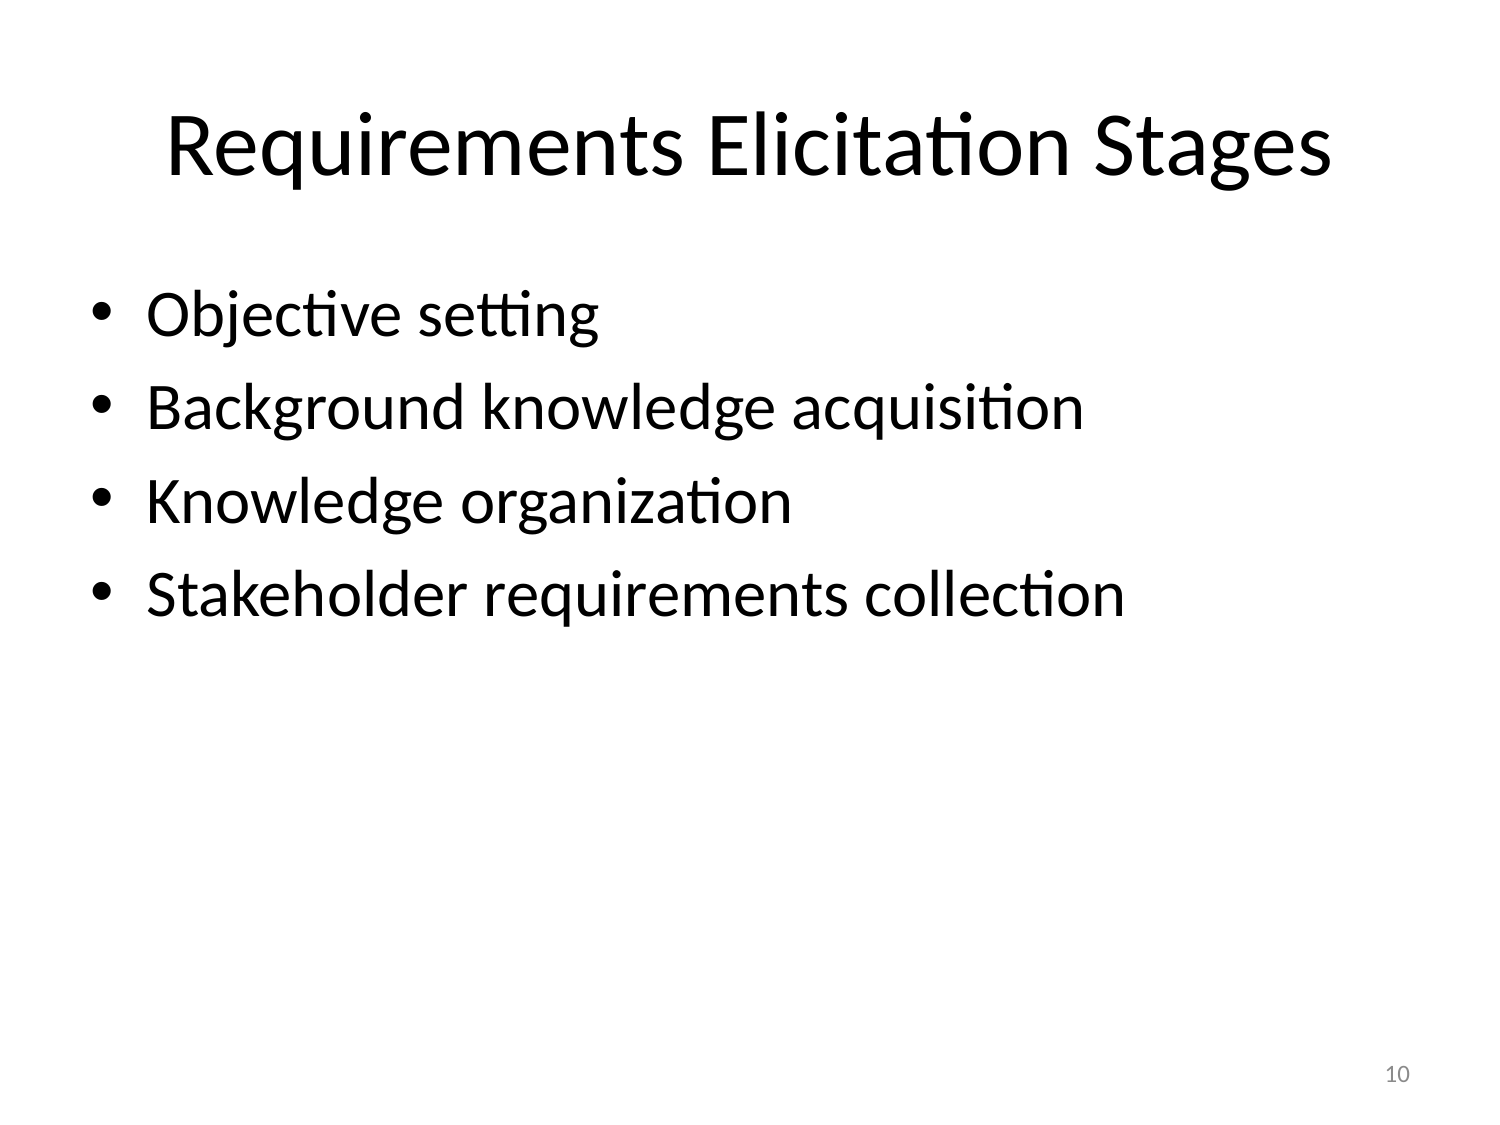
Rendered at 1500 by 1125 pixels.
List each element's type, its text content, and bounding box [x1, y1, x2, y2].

list Objective setting Background knowledge acquisition Knowledge organization Stakeholder requirements collection [75, 262, 1425, 1005]
title Requirements Elicitation Stages [75, 45, 1425, 233]
slide_number 10 [1074, 1042, 1425, 1103]
